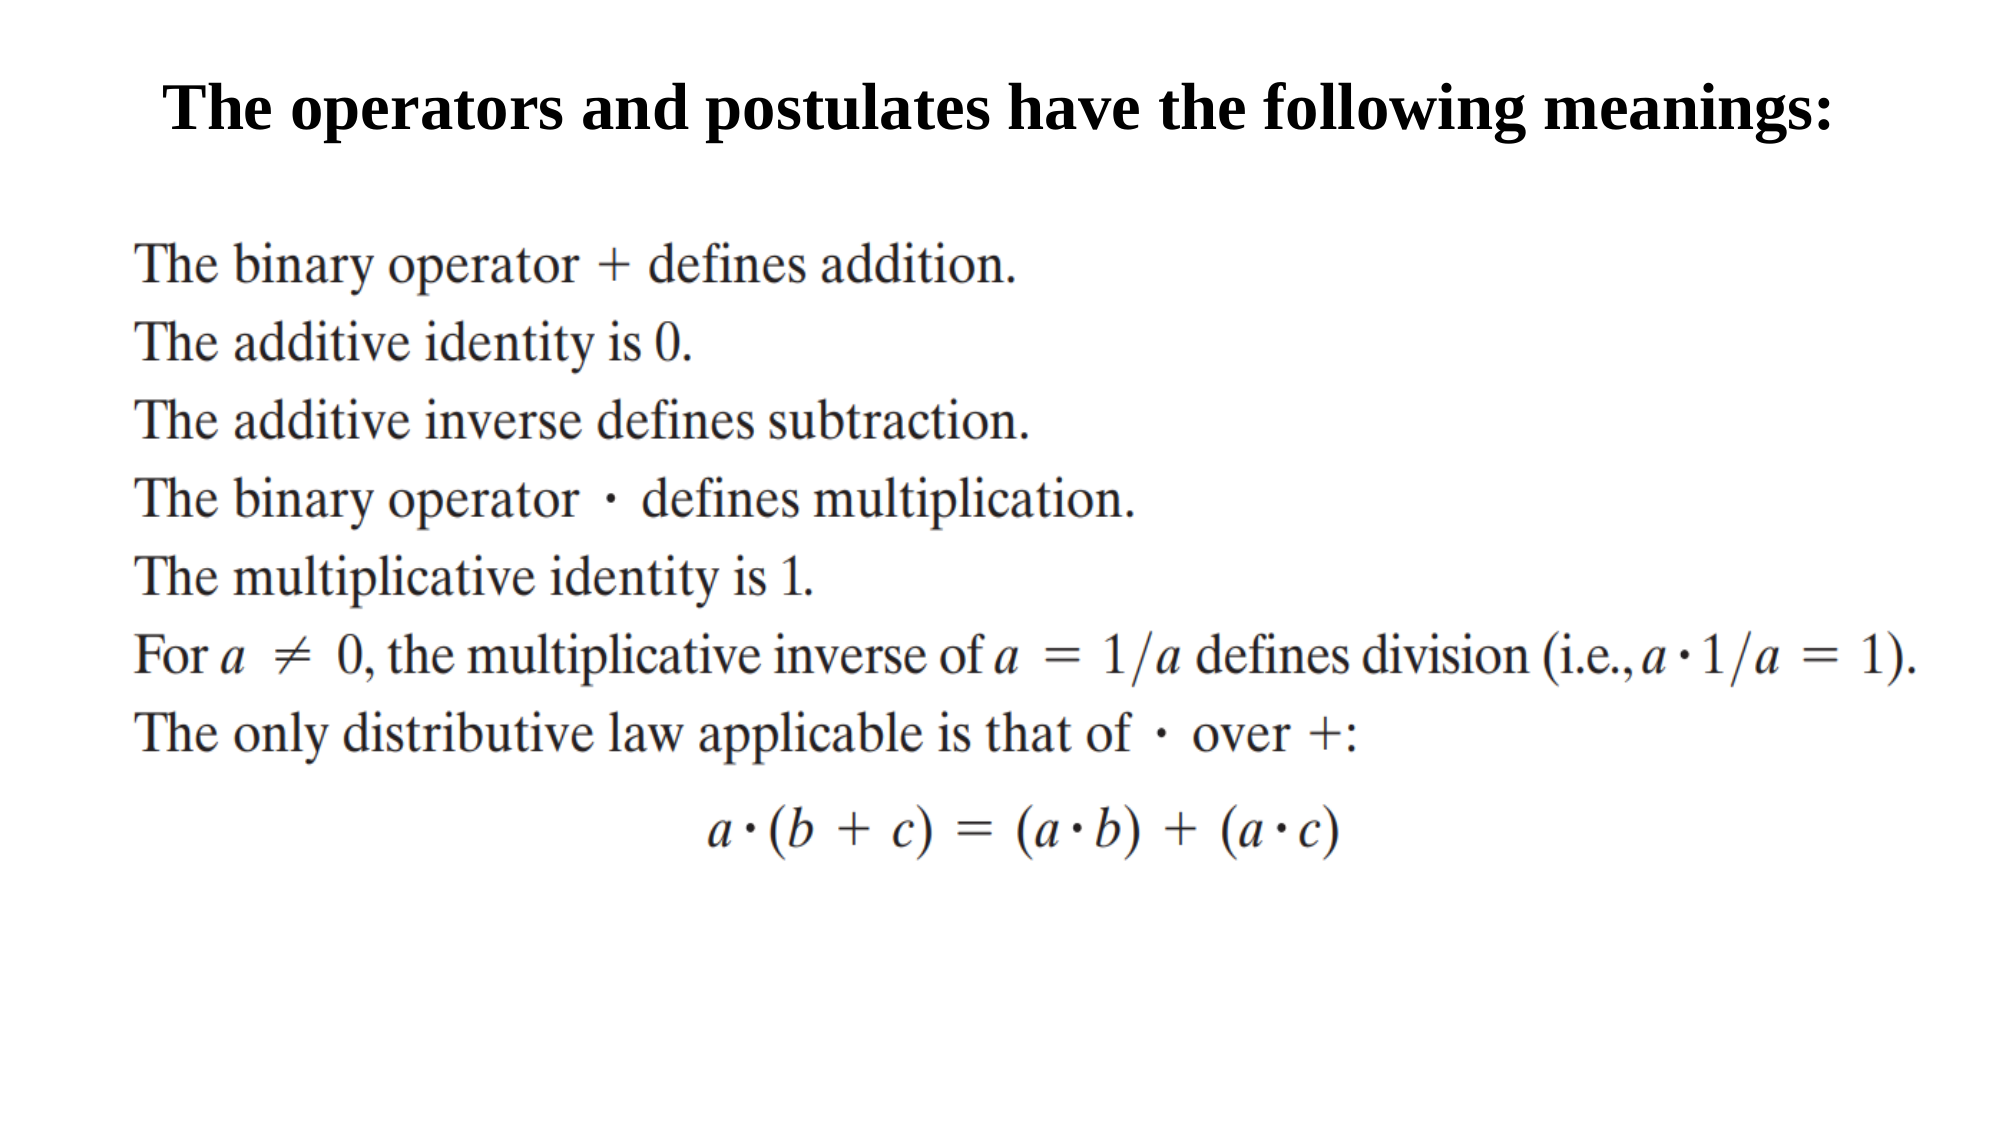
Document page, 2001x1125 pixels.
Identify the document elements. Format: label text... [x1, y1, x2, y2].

picture [125, 220, 1926, 865]
text_box The operators and postulates have the following meanings: [147, 55, 1926, 151]
